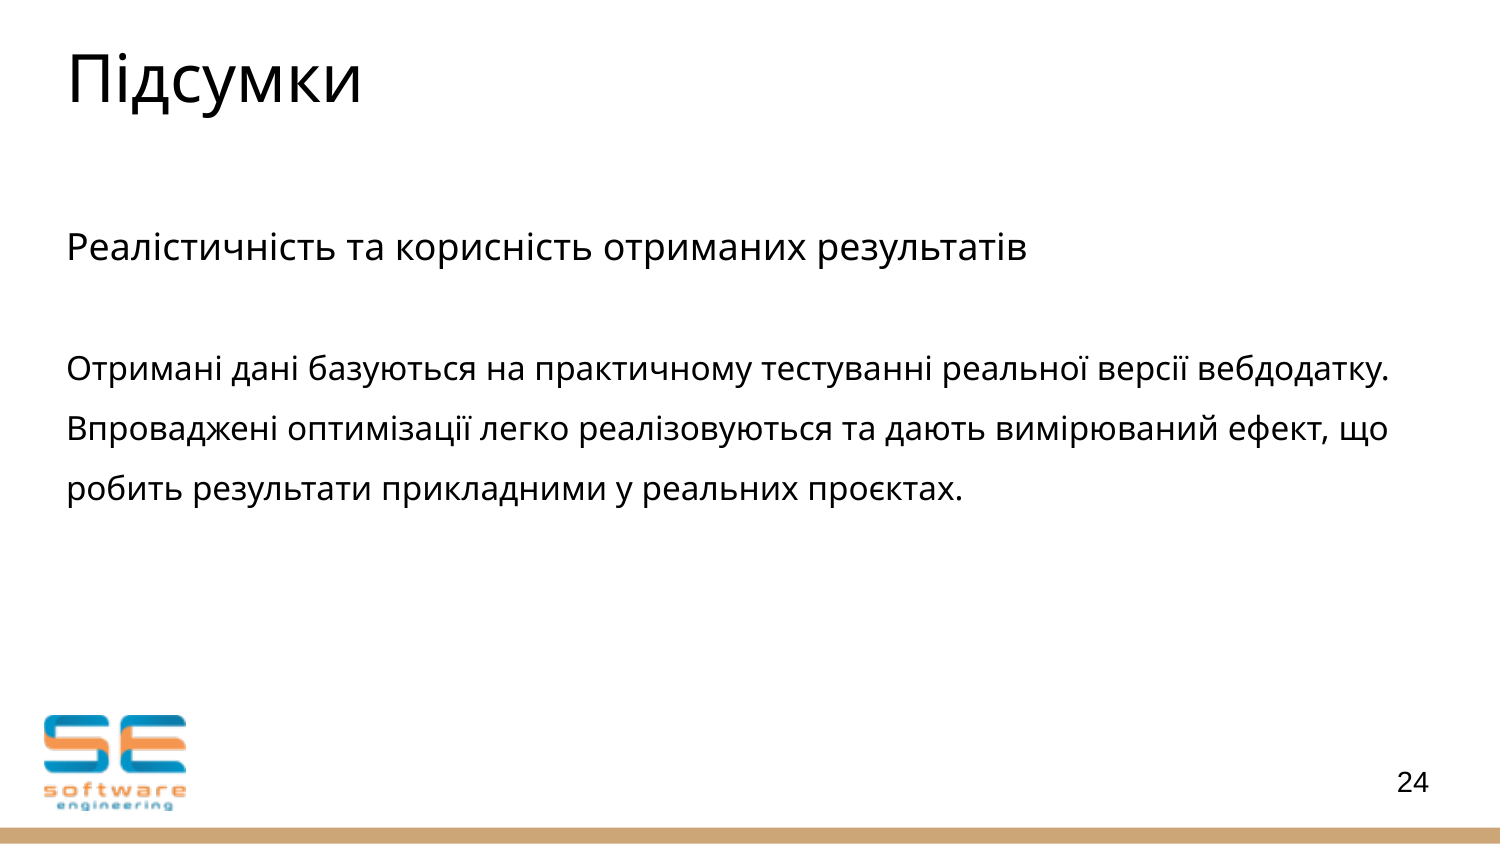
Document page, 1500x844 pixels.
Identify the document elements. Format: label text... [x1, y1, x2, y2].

list Реалістичність та корисність отриманих результатів Отримані дані базуються на практичному тестуванні реальної версії вебдодатку. Впроваджені оптимізації легко реалізовуються та дають вимірюваний ефект, що робить результати прикладними у реальних проєктах. [51, 200, 1449, 752]
picture [43, 714, 186, 811]
title Підсумки [51, 0, 1449, 131]
text_box 24 [1382, 755, 1500, 806]
